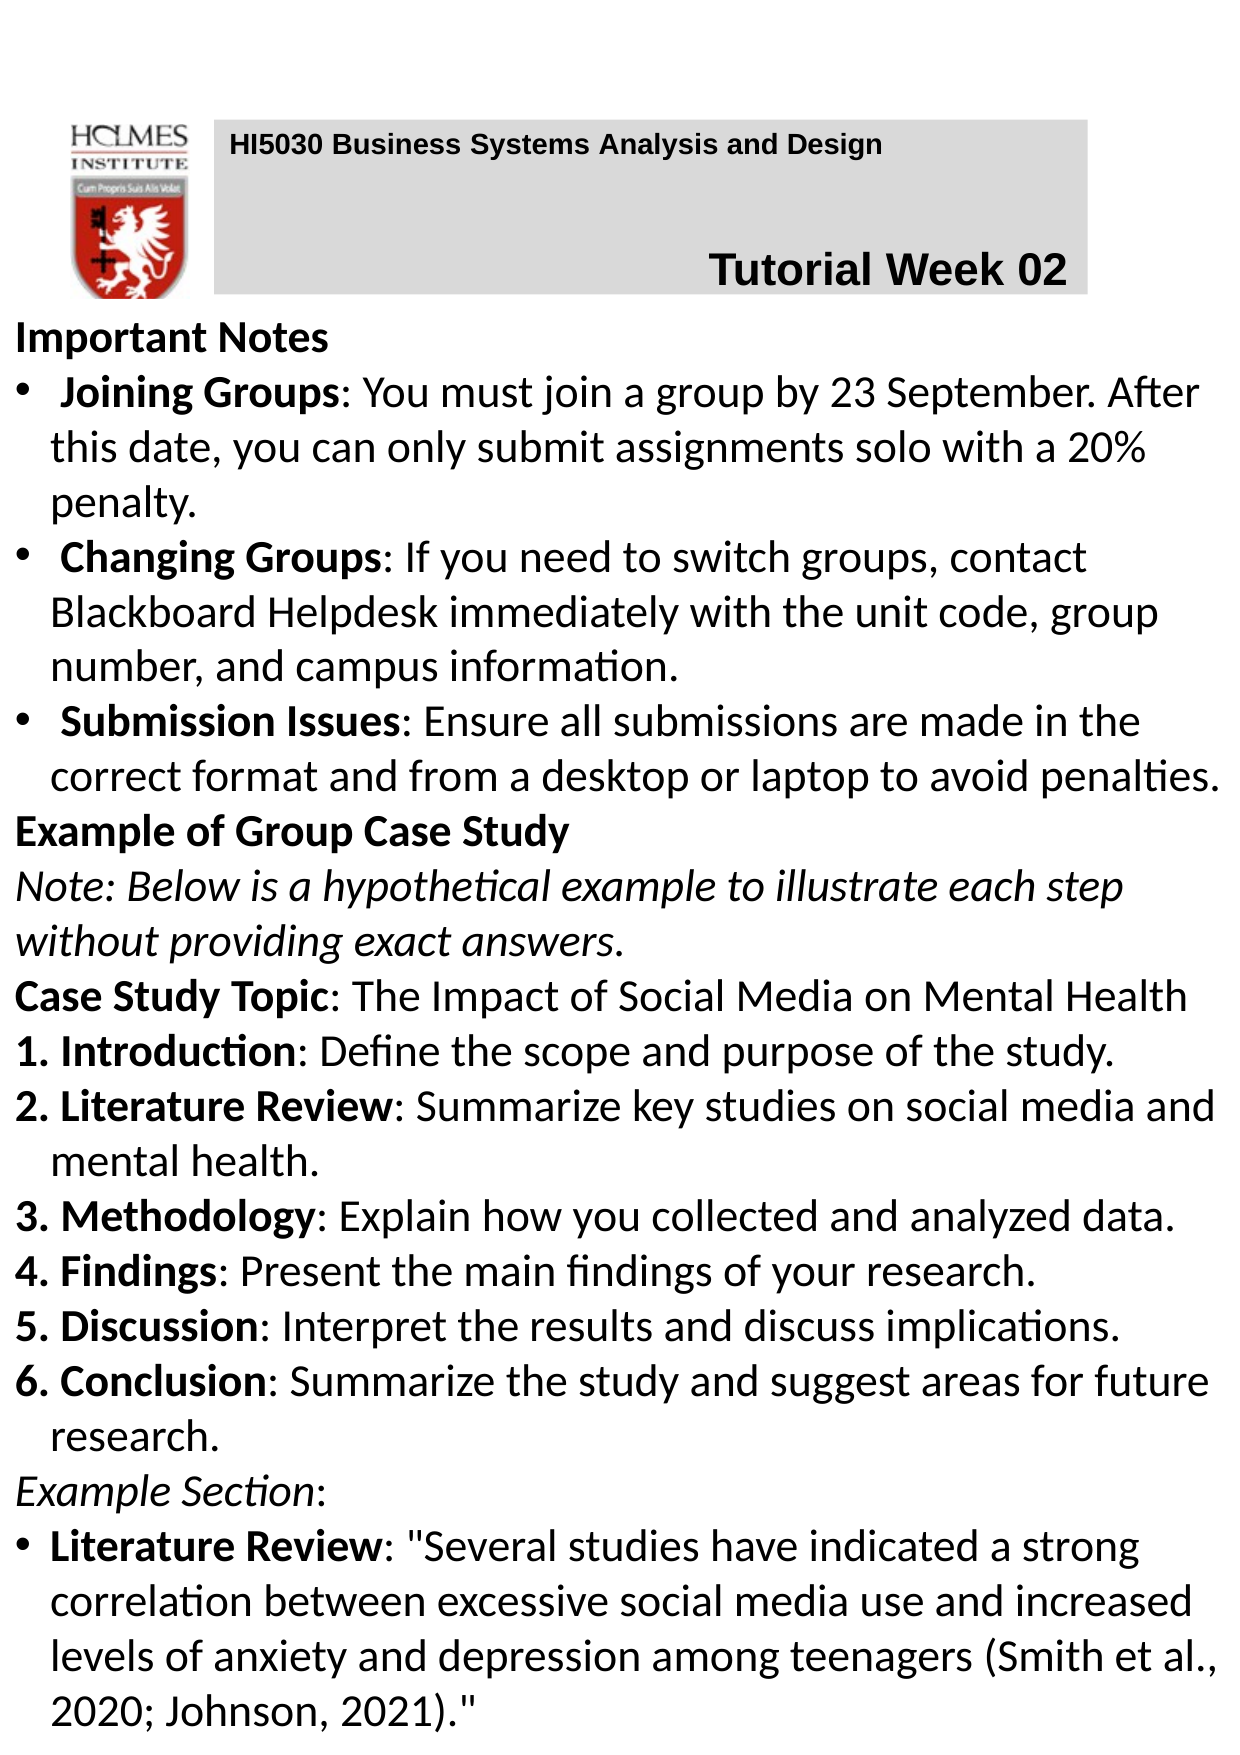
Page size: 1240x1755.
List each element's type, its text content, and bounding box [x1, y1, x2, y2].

text_box Important Notes Joining Groups: You must join a group by 23 September. After this date, you can only submit assignments solo with a 20% penalty. Changing Groups: If you need to switch groups, contact Blackboard Helpdesk immediately with the unit code, group number, and campus information. Submission Issues: Ensure all submissions are made in the correct format and from a desktop or laptop to avoid penalties. Example of Group Case Study Note: Below is a hypothetical example to illustrate each step without providing exact answers. Case Study Topic: The Impact of Social Media on Mental Health Introduction: Define the scope and purpose of the study. Literature Review: Summarize key studies on social media and mental health. Methodology: Explain how you collected and analyzed data. Findings: Present the main findings of your research. Discussion: Interpret the results and discuss implications. Conclusion: Summarize the study and suggest areas for future research. Example Section: Literature Review: "Several studies have indicated a strong correlation between excessive social media use and increased levels of anxiety and depression among teenagers (Smith et al., 2020; Johnson, 2021)." [0, 298, 1239, 1744]
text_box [70, 123, 1095, 332]
